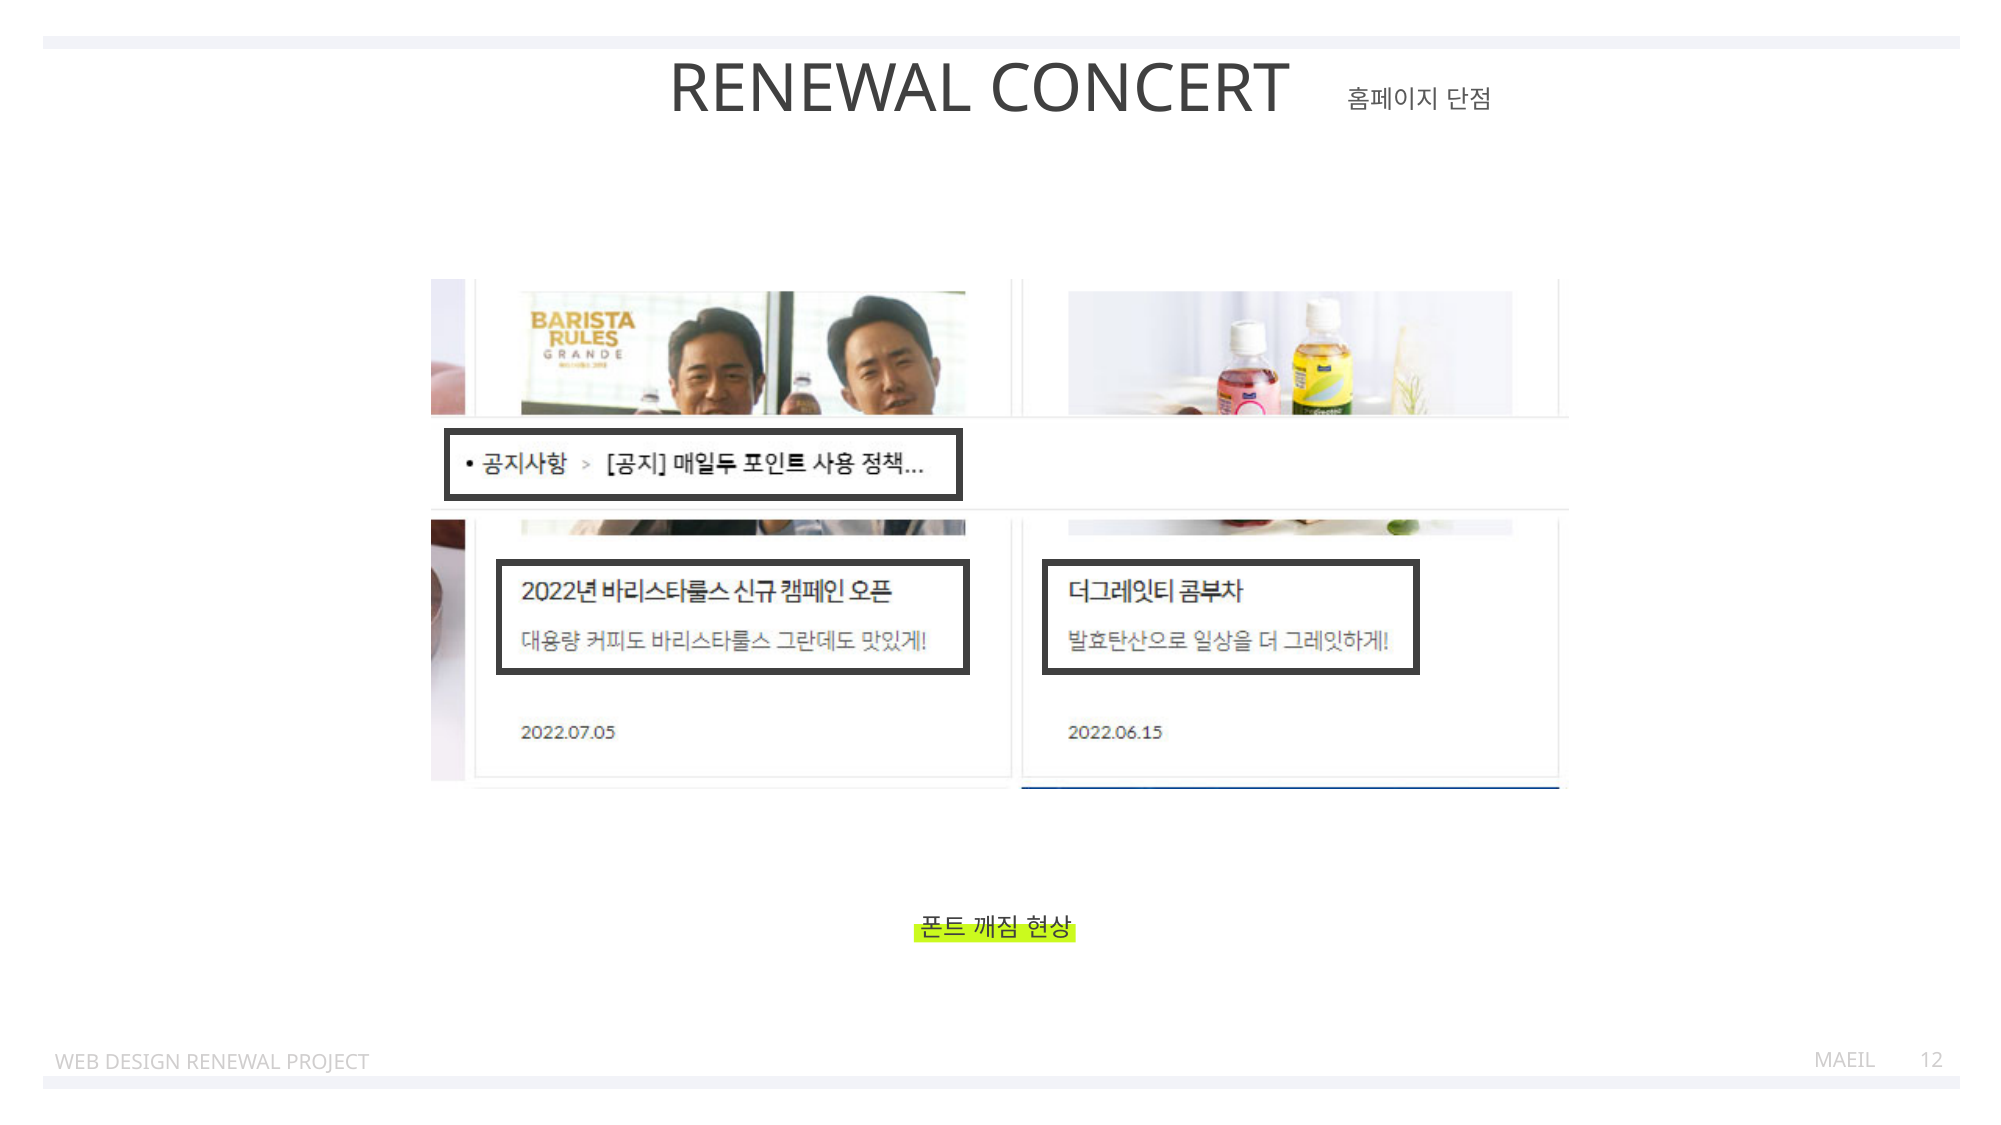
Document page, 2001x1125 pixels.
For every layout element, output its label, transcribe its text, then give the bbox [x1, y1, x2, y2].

text_box MAEIL [1798, 1035, 1892, 1082]
picture [431, 279, 1569, 789]
text_box WEB DESIGN RENEWAL PROJECT [26, 1037, 399, 1085]
text_box 12 [1902, 1035, 1961, 1083]
text_box 폰트 깨짐 현상 [905, 892, 1095, 945]
text_box RENEWAL CONCERT [653, 49, 1347, 127]
text_box 홈페이지 단점 [1332, 80, 1510, 118]
